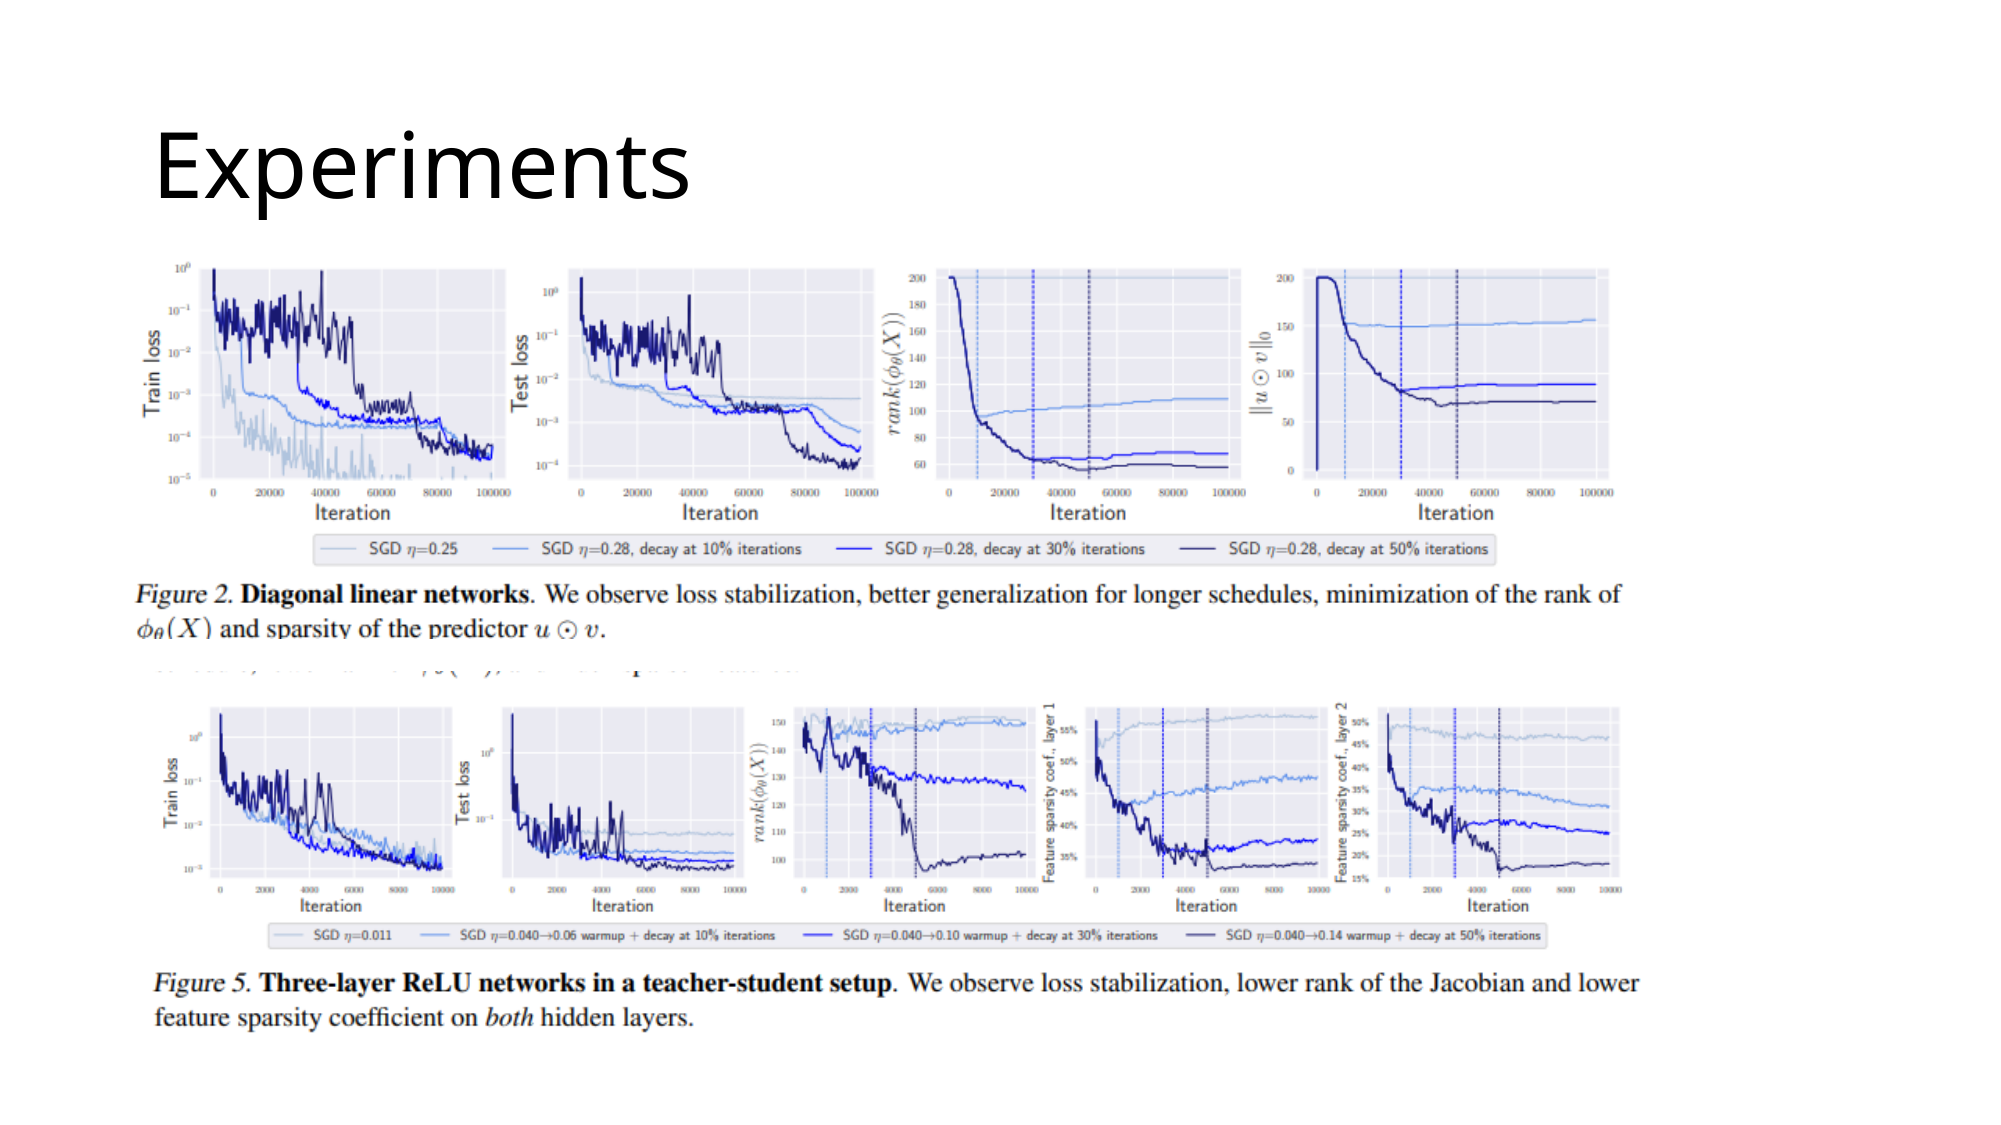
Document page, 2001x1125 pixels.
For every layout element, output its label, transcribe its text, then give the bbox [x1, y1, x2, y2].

title Experiments [137, 59, 1863, 278]
picture [137, 671, 1694, 1048]
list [119, 240, 1668, 639]
